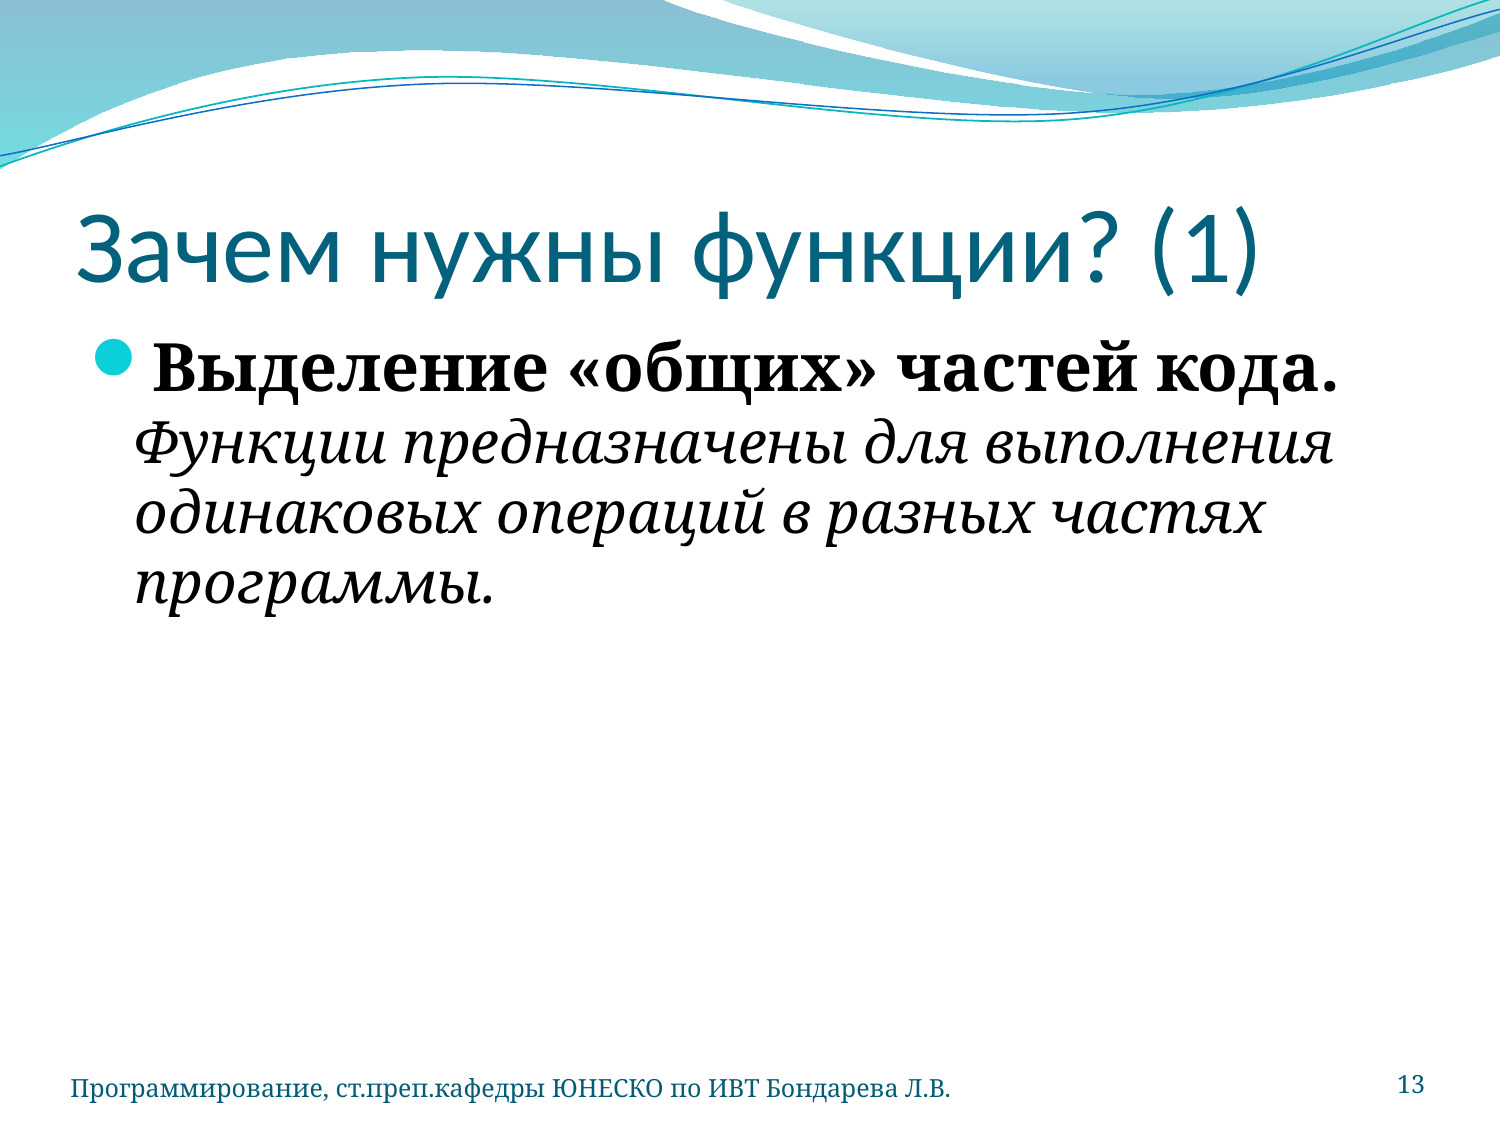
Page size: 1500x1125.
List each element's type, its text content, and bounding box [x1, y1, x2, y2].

title Зачем нужны функции? (1) [75, 115, 1425, 303]
list Выделение «общих» частей кода. Функции предназначены для выполнения одинаковых операций в разных частях программы. [75, 317, 1425, 1038]
footer Программирование, ст.преп.кафедры ЮНЕСКО по ИВТ Бондарева Л.В. [70, 1042, 988, 1103]
slide_number 13 [1299, 1042, 1425, 1103]
